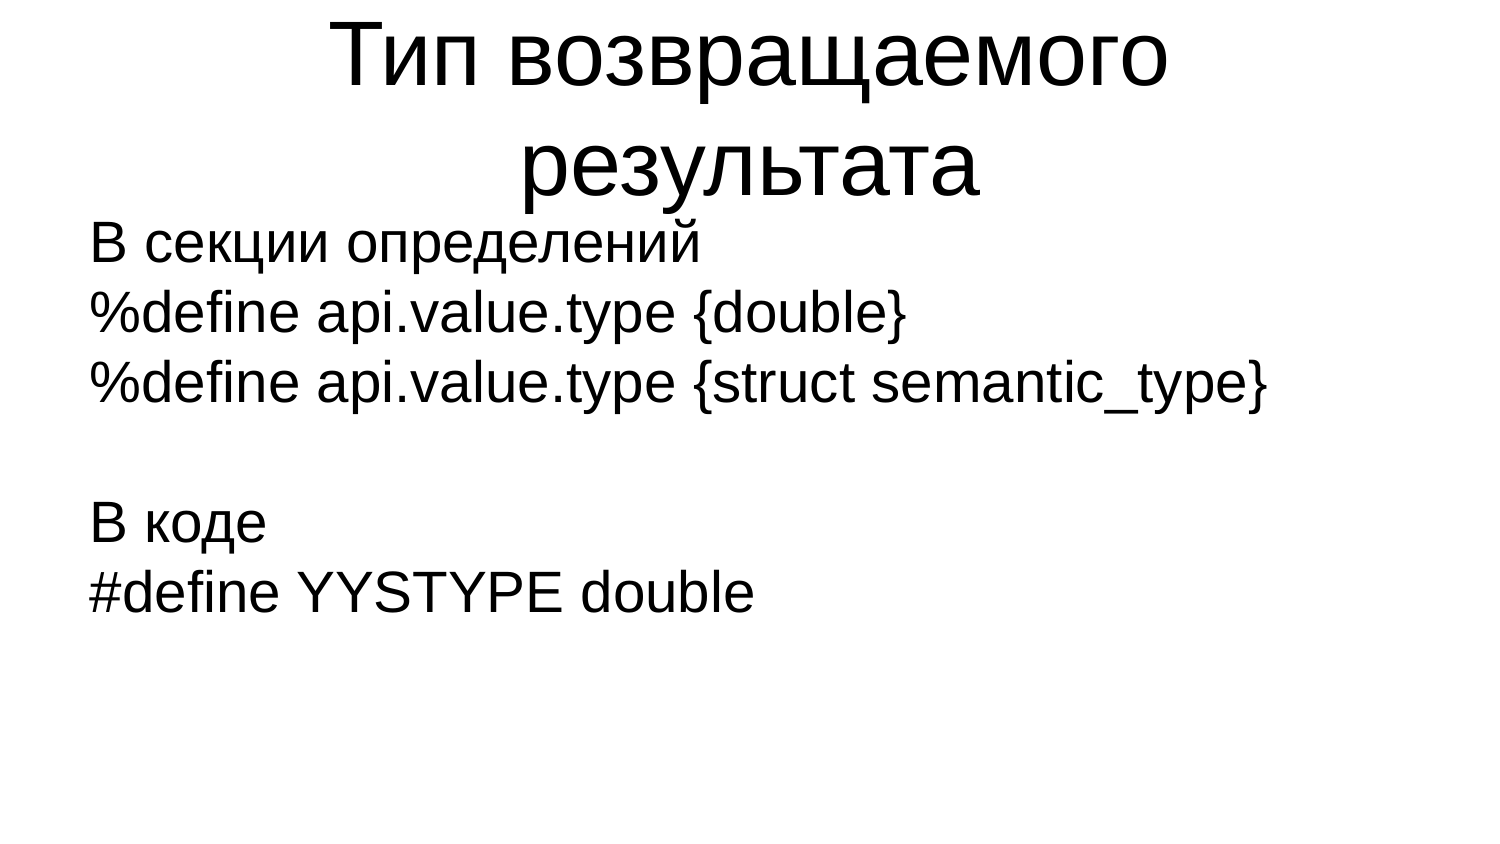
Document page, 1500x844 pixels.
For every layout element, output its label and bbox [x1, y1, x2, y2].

text_box [74, 196, 1425, 754]
text_box [74, 33, 1425, 175]
